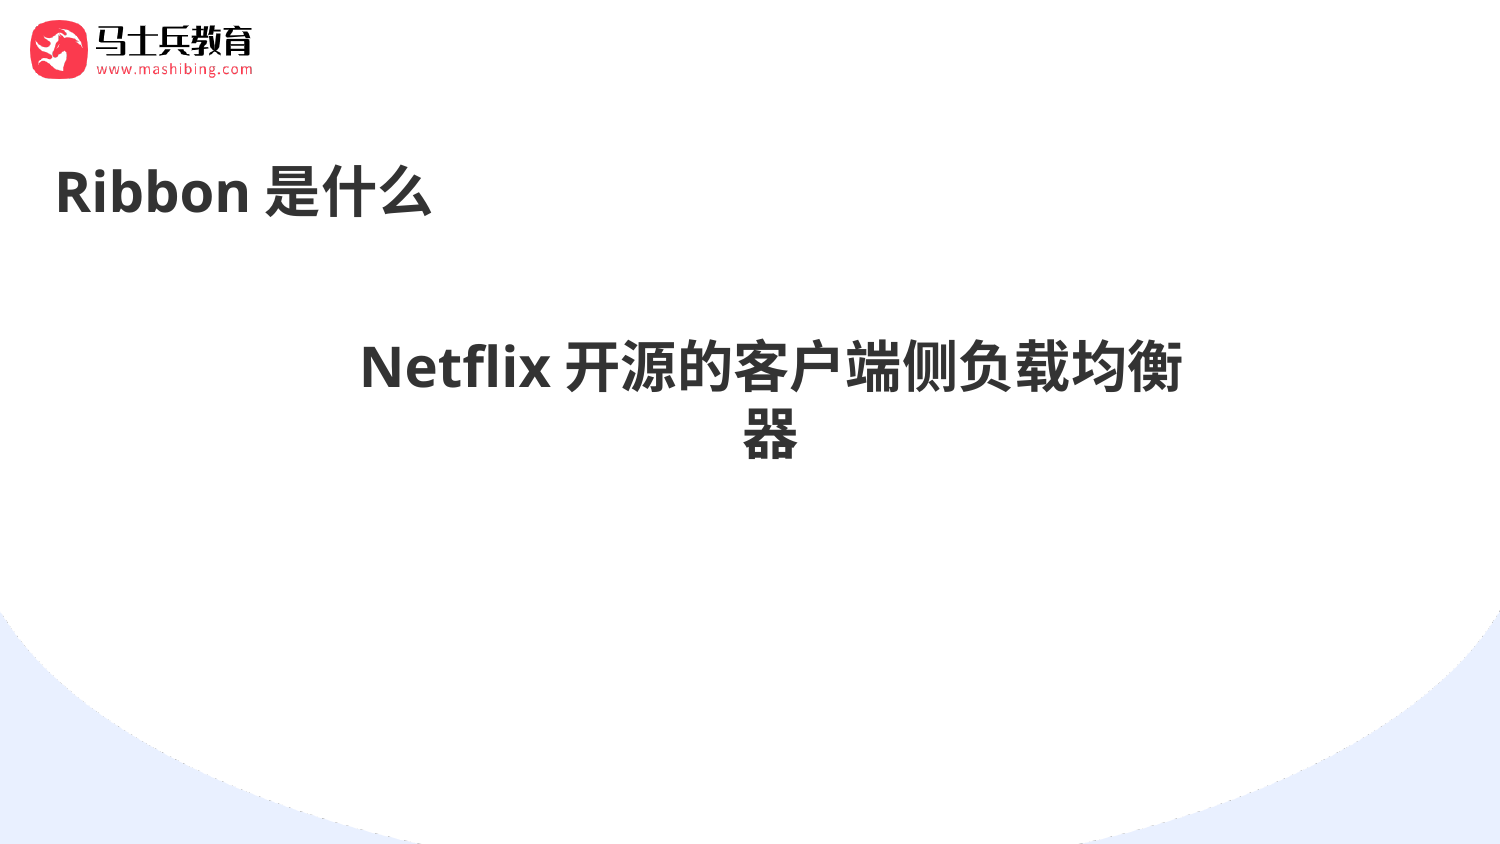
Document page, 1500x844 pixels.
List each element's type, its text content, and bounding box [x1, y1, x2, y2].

picture [30, 20, 252, 79]
text_box Netflix开源的客户端侧负载均衡器 [321, 342, 1222, 454]
picture [0, 610, 1500, 844]
text_box Ribbon是什么 [39, 134, 940, 246]
